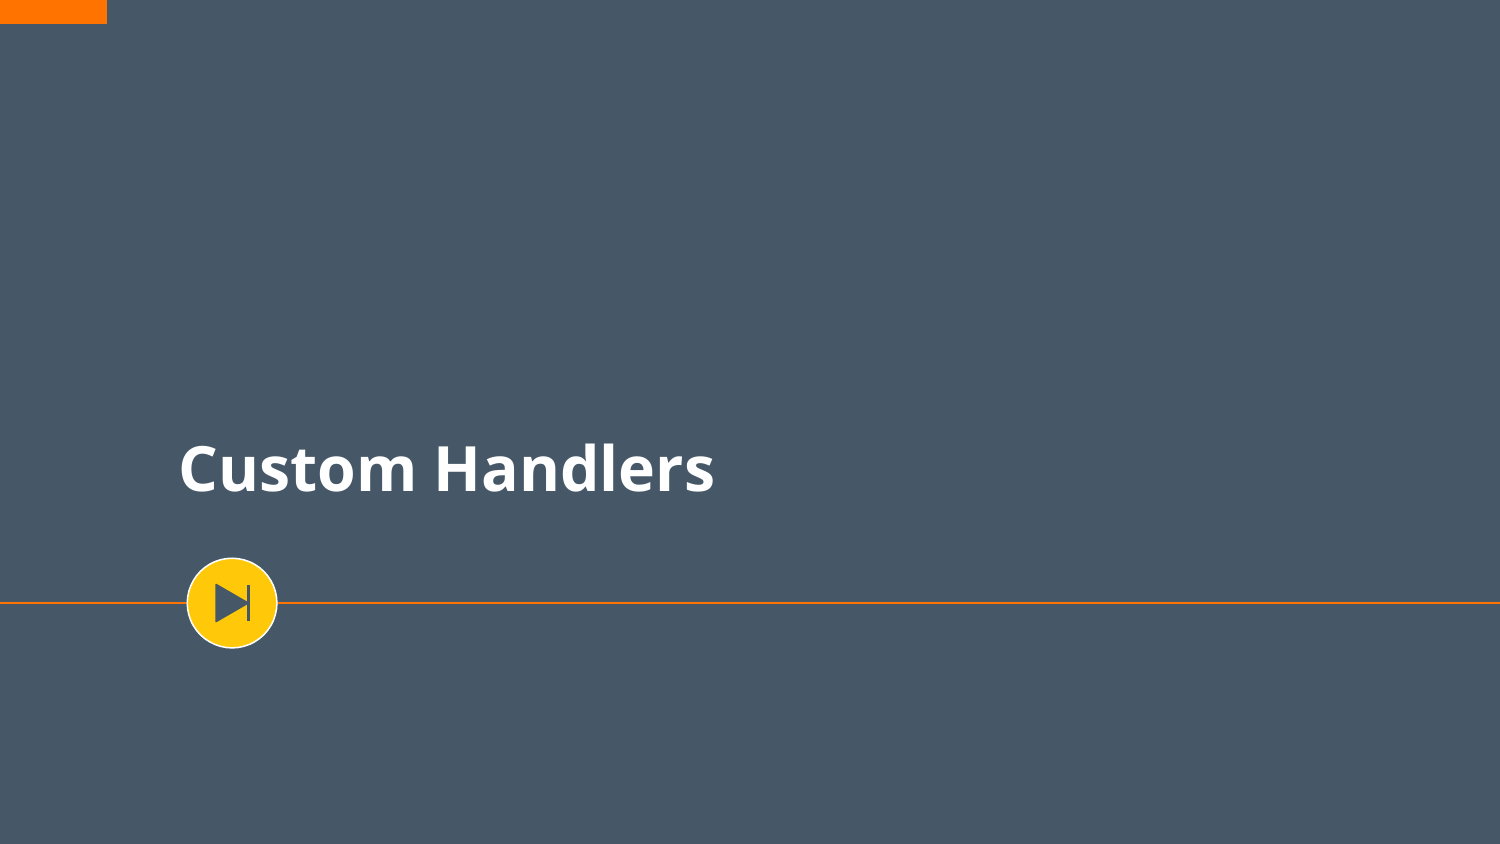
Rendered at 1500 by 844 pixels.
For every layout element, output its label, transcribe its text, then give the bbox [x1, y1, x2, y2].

title Custom Handlers [163, 328, 1327, 519]
